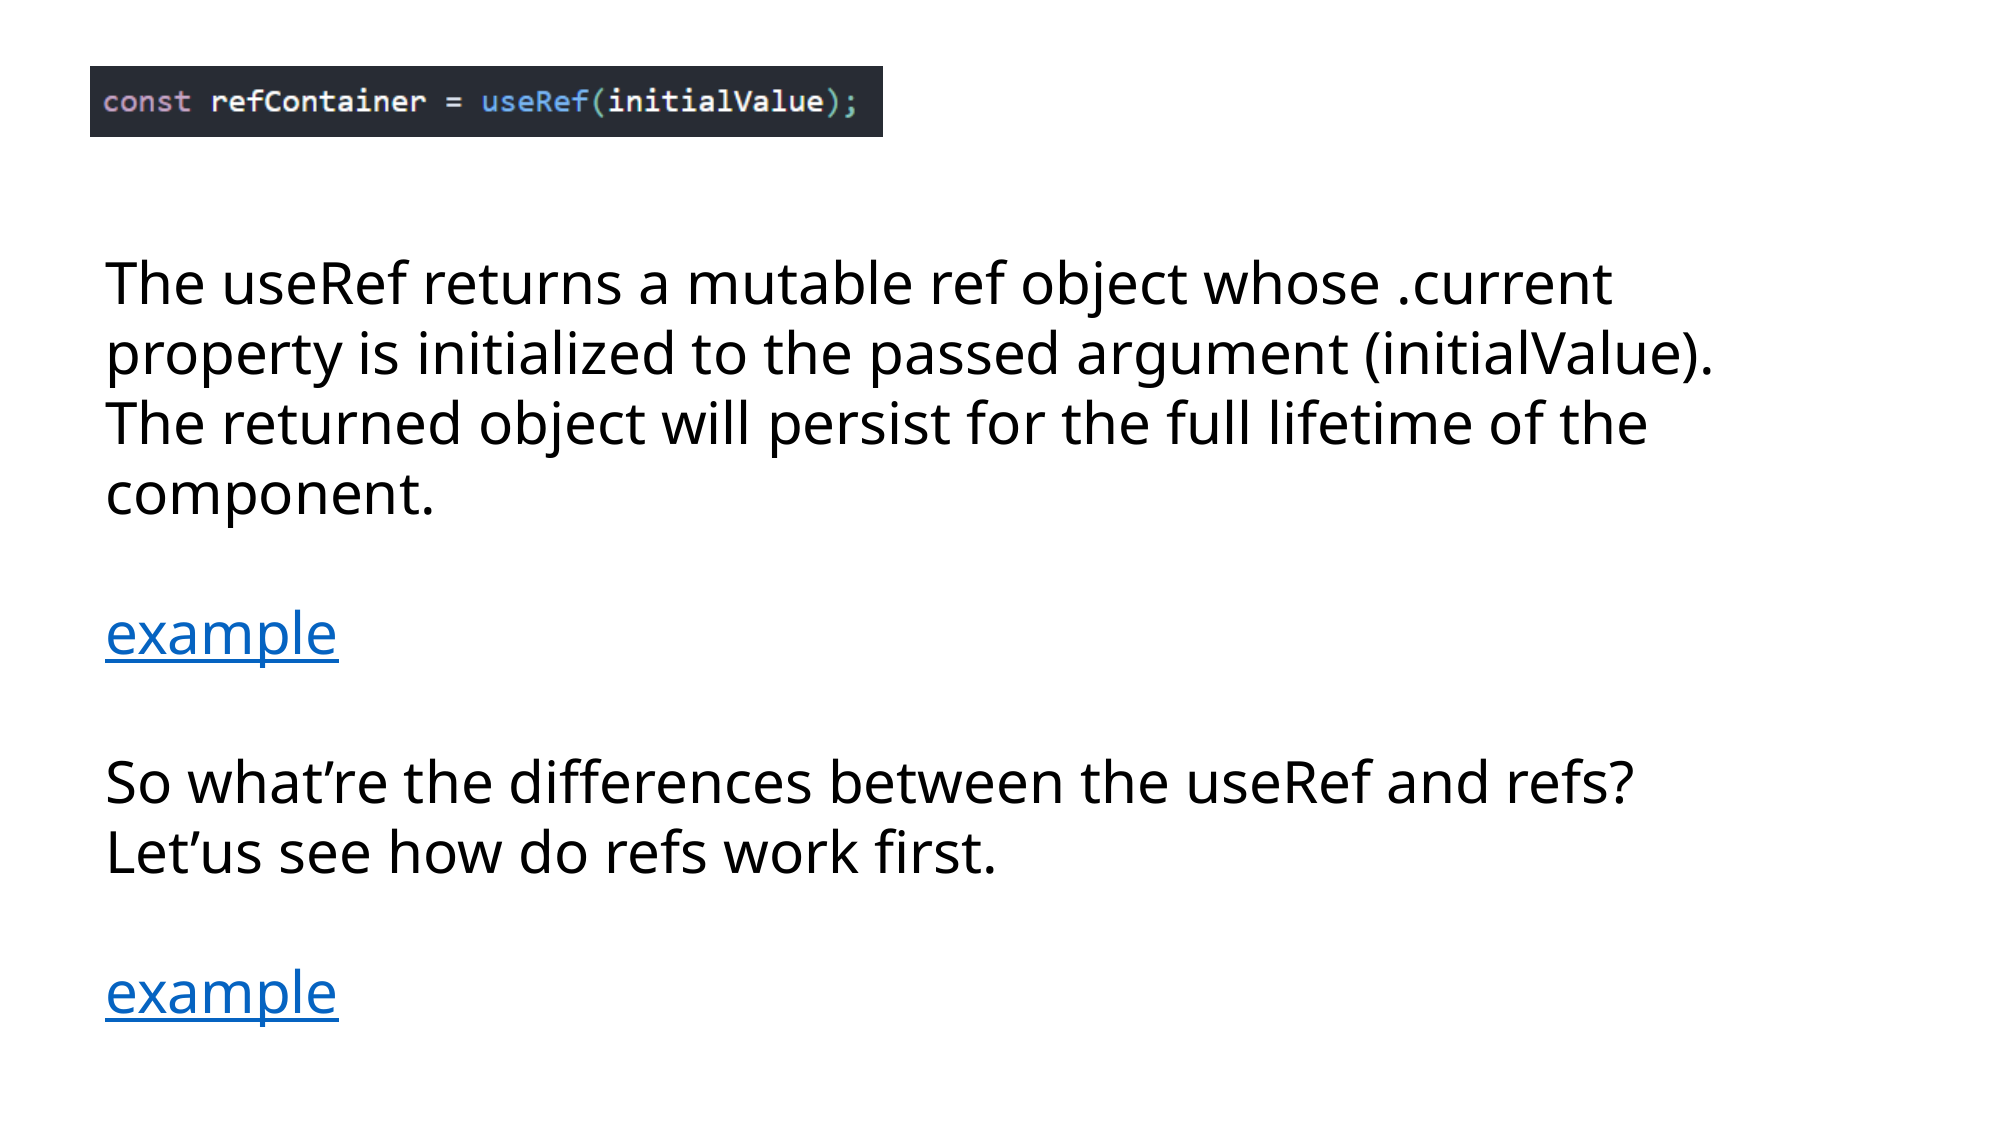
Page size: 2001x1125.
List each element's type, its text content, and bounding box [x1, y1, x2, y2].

text_box The useRef returns a mutable ref object whose .current property is initialized to the passed argument (initialValue). The returned object will persist for the full lifetime of the component. example So what’re the differences between the useRef and refs? Let’us see how do refs work first. example [90, 238, 1751, 1042]
picture [90, 66, 883, 137]
